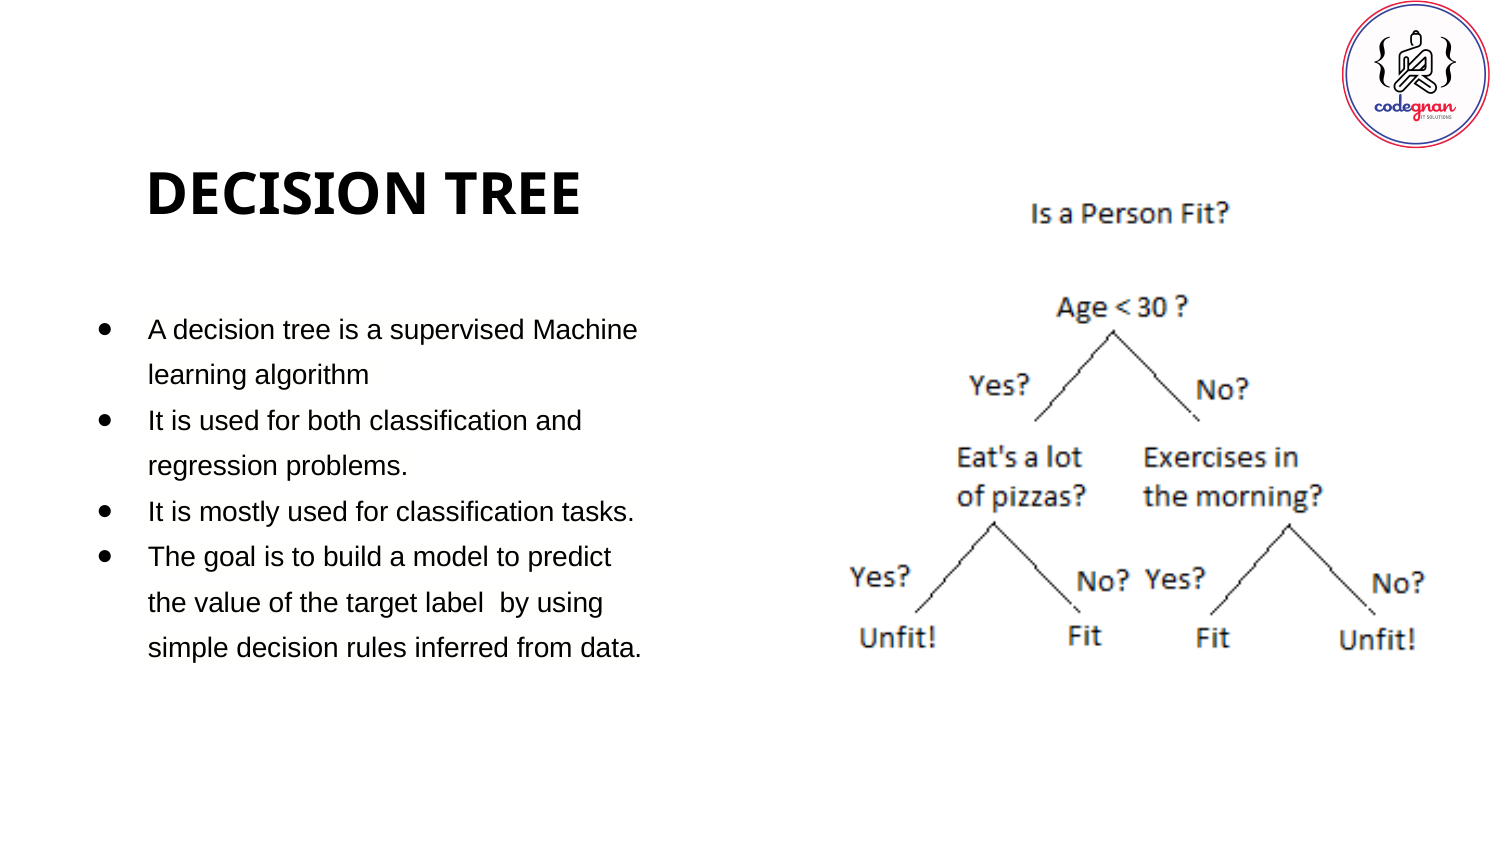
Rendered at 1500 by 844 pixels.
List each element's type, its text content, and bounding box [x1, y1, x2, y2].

text_box A decision tree is a supervised Machine learning algorithm It is used for both classification and regression problems. It is mostly used for classification tasks. The goal is to build a model to predict the value of the target label by using simple decision rules inferred from data. [57, 284, 670, 712]
text_box DECISION TREE [89, 141, 639, 256]
picture [828, 189, 1441, 683]
picture [1333, 0, 1500, 161]
